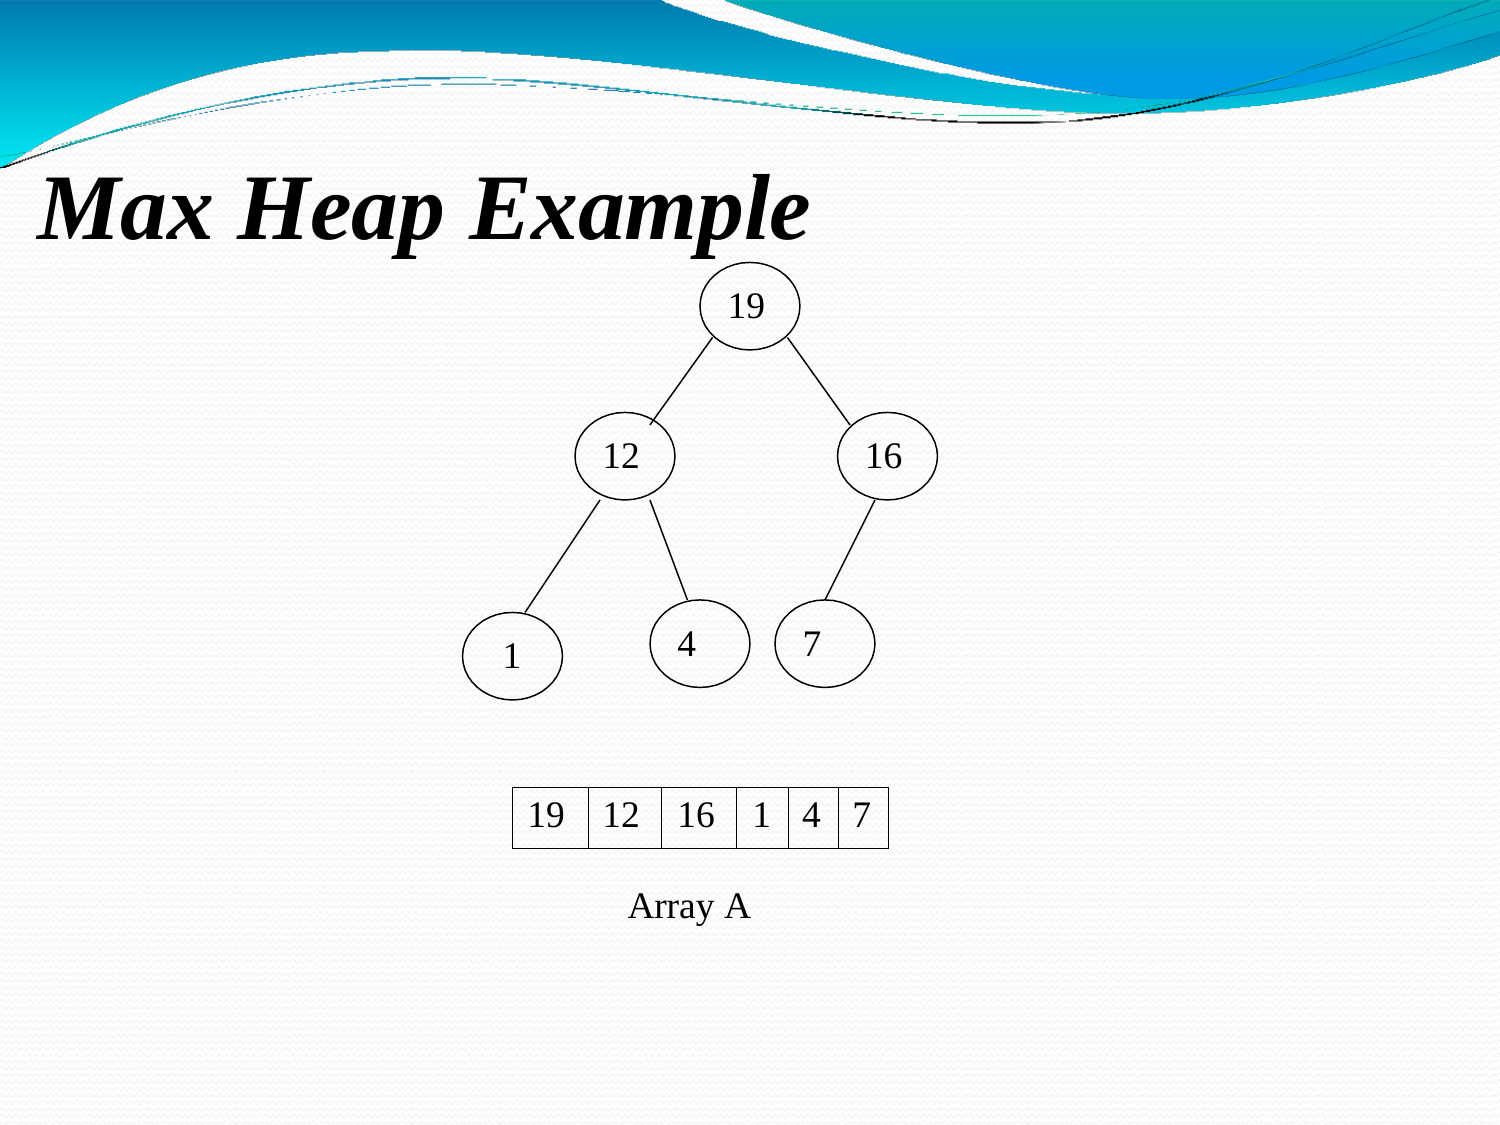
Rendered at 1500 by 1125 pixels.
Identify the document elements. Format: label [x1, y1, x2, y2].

text_box [0, 0, 1500, 1125]
